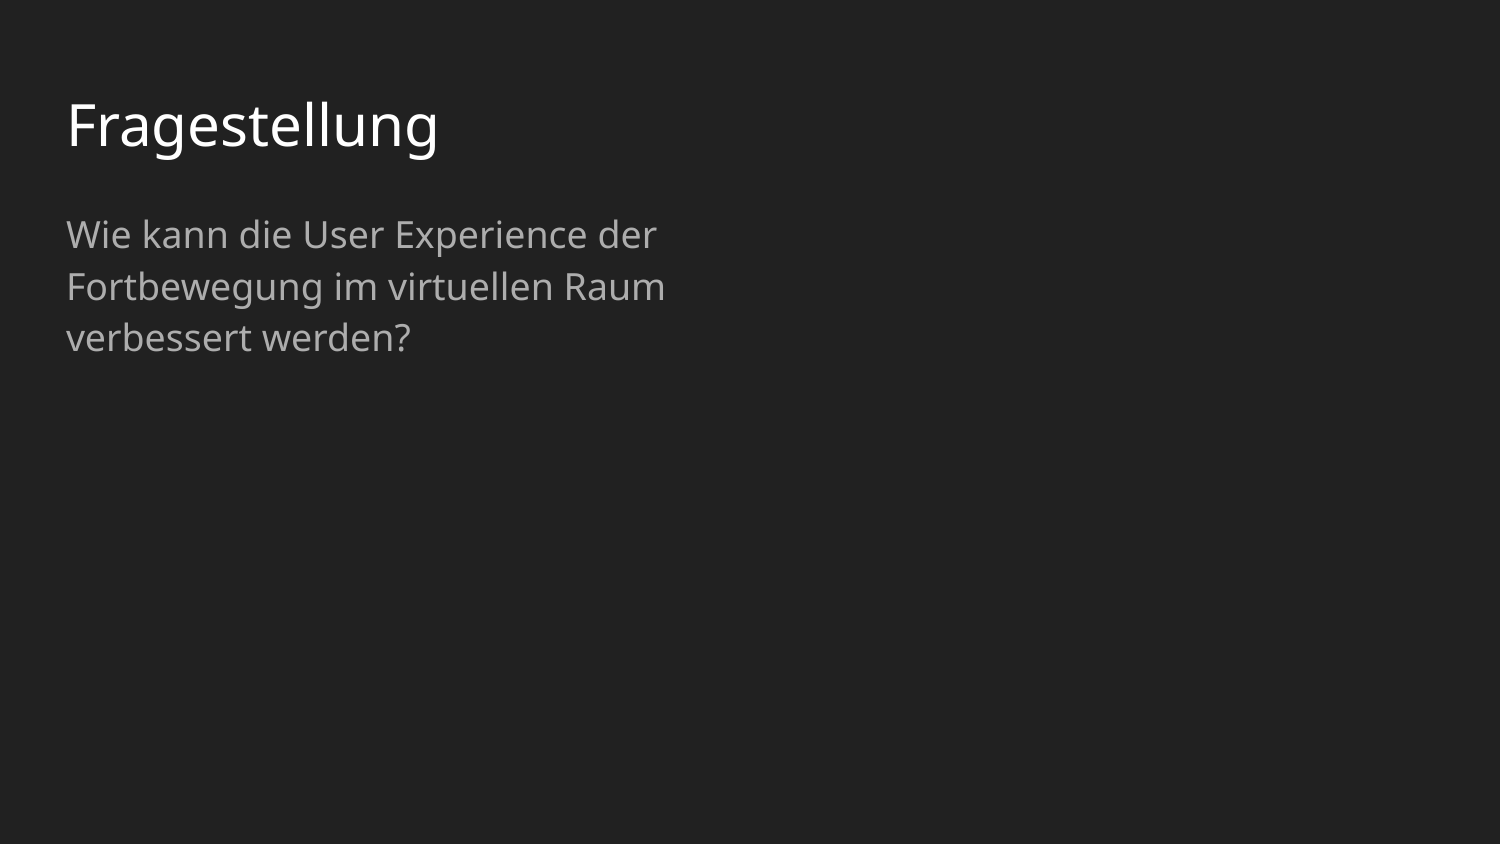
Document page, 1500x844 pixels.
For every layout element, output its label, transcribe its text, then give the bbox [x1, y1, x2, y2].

title Fragestellung [51, 72, 1449, 167]
list Wie kann die User Experience der Fortbewegung im virtuellen Raum verbessert werden? [51, 189, 1449, 750]
